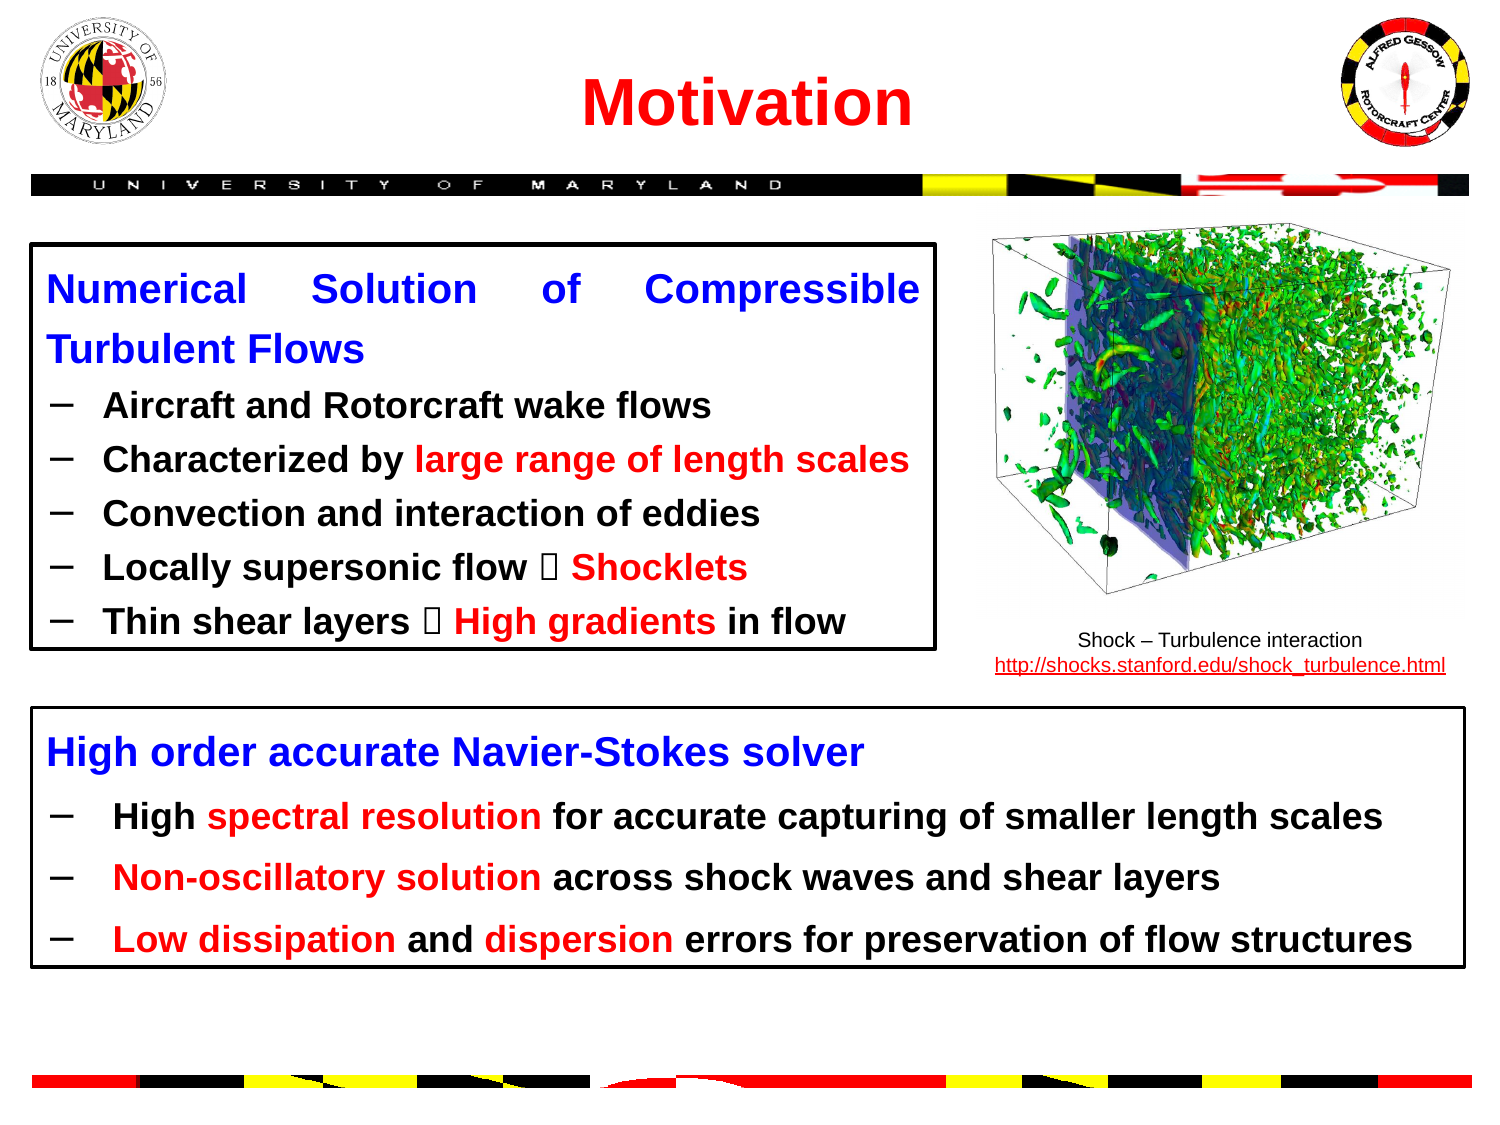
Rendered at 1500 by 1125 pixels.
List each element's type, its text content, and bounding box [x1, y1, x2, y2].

picture [32, 1075, 1472, 1088]
title Motivation [138, 23, 1357, 176]
picture [28, 5, 178, 156]
text_box High order accurate Navier-Stokes solver High spectral resolution for accurate capturing of smaller length scales Non-oscillatory solution across shock waves and shear layers Low dissipation and dispersion errors for preservation of flow structures [31, 707, 1465, 968]
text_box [975, 201, 1465, 685]
text_box Numerical Solution of Compressible Turbulent Flows Aircraft and Rotorcraft wake flows Characterized by large range of length scales Convection and interaction of eddies Locally supersonic flow  Shocklets Thin shear layers  High gradients in flow [31, 244, 936, 650]
picture [1334, 11, 1476, 153]
picture [31, 174, 1469, 196]
